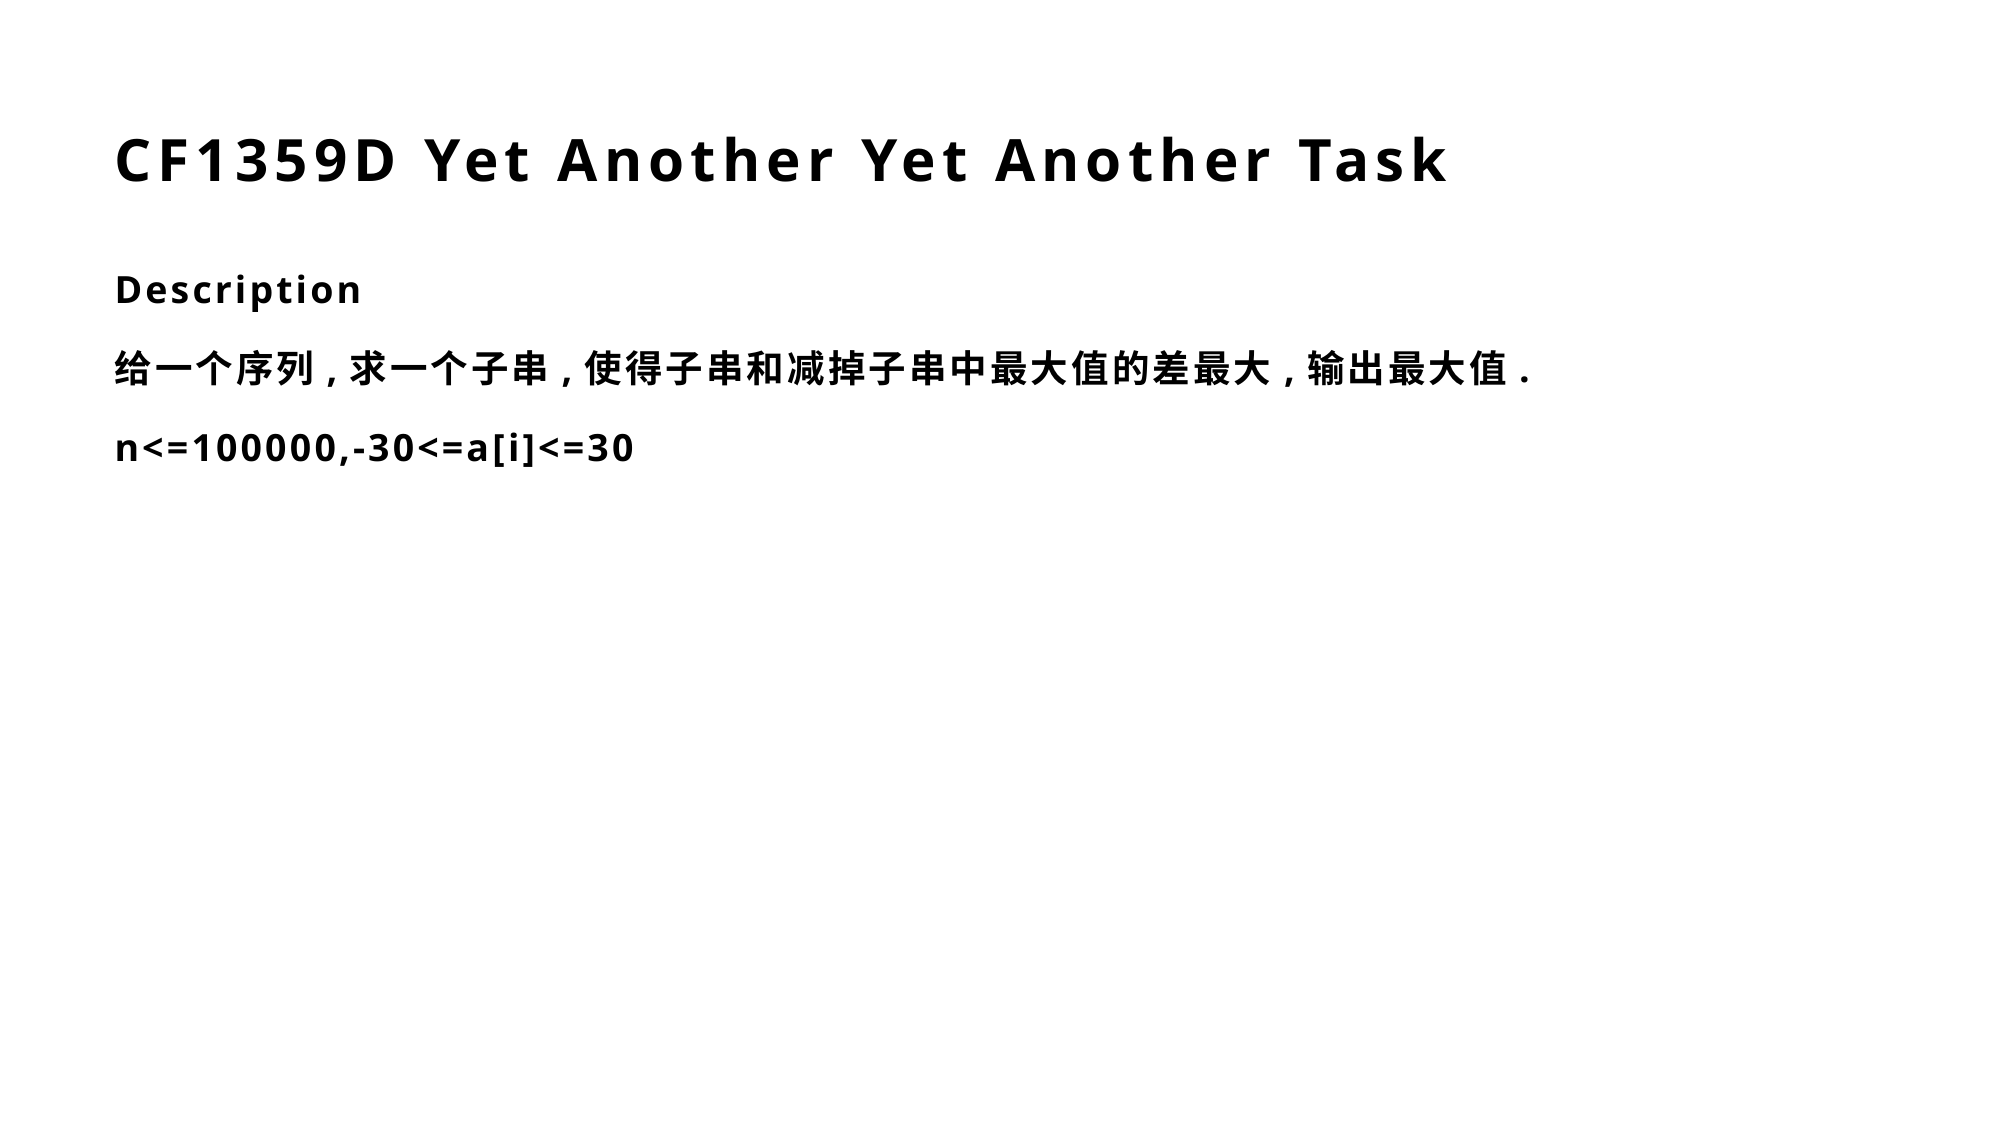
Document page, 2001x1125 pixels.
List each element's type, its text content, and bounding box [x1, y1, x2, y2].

list Description 给一个序列,求一个子串,使得子串和减掉子串中最大值的差最大,输出最大值. n<=100000,-30<=a[i]<=30 [99, 243, 1900, 1026]
title CF1359D Yet Another Yet Another Task [99, 99, 1900, 217]
